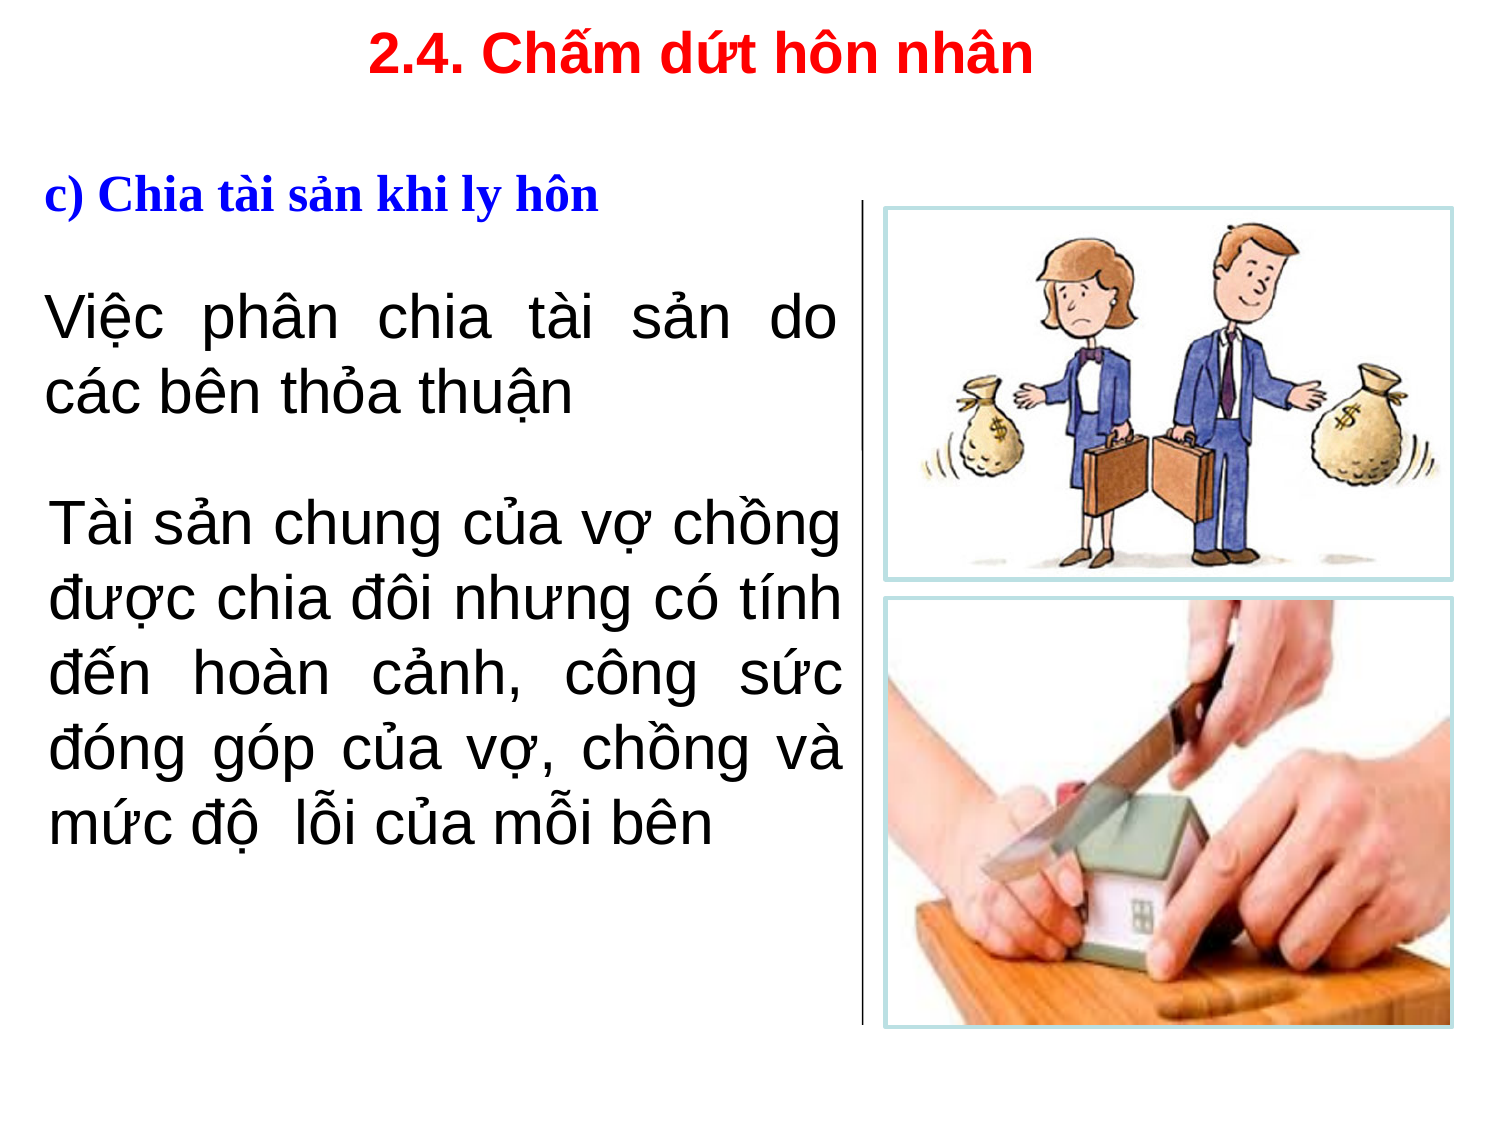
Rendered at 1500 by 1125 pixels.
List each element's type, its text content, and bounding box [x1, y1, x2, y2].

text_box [29, 120, 1451, 1026]
picture [887, 209, 1451, 578]
text_box 2.4. Chấm dứt hôn nhân [87, 0, 1300, 106]
